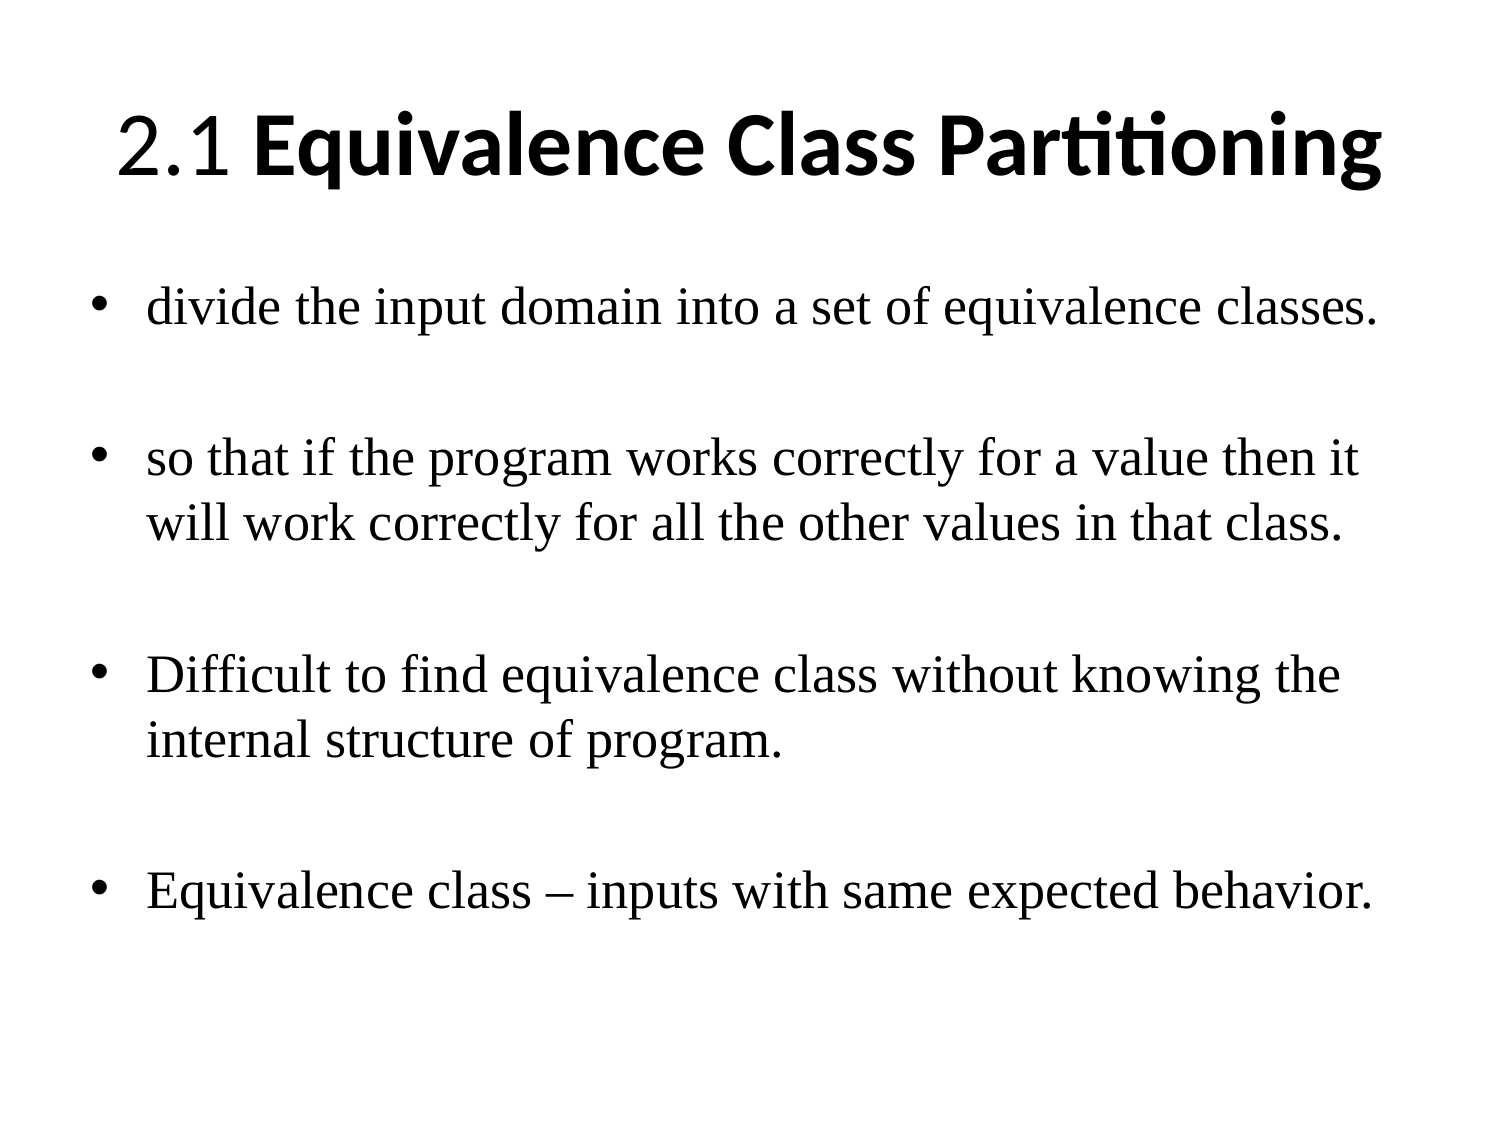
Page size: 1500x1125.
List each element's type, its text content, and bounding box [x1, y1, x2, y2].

list divide the input domain into a set of equivalence classes. so that if the program works correctly for a value then it will work correctly for all the other values in that class. Difficult to find equivalence class without knowing the internal structure of program. Equivalence class – inputs with same expected behavior. [75, 262, 1425, 1005]
title 2.1 Equivalence Class Partitioning [75, 45, 1425, 233]
